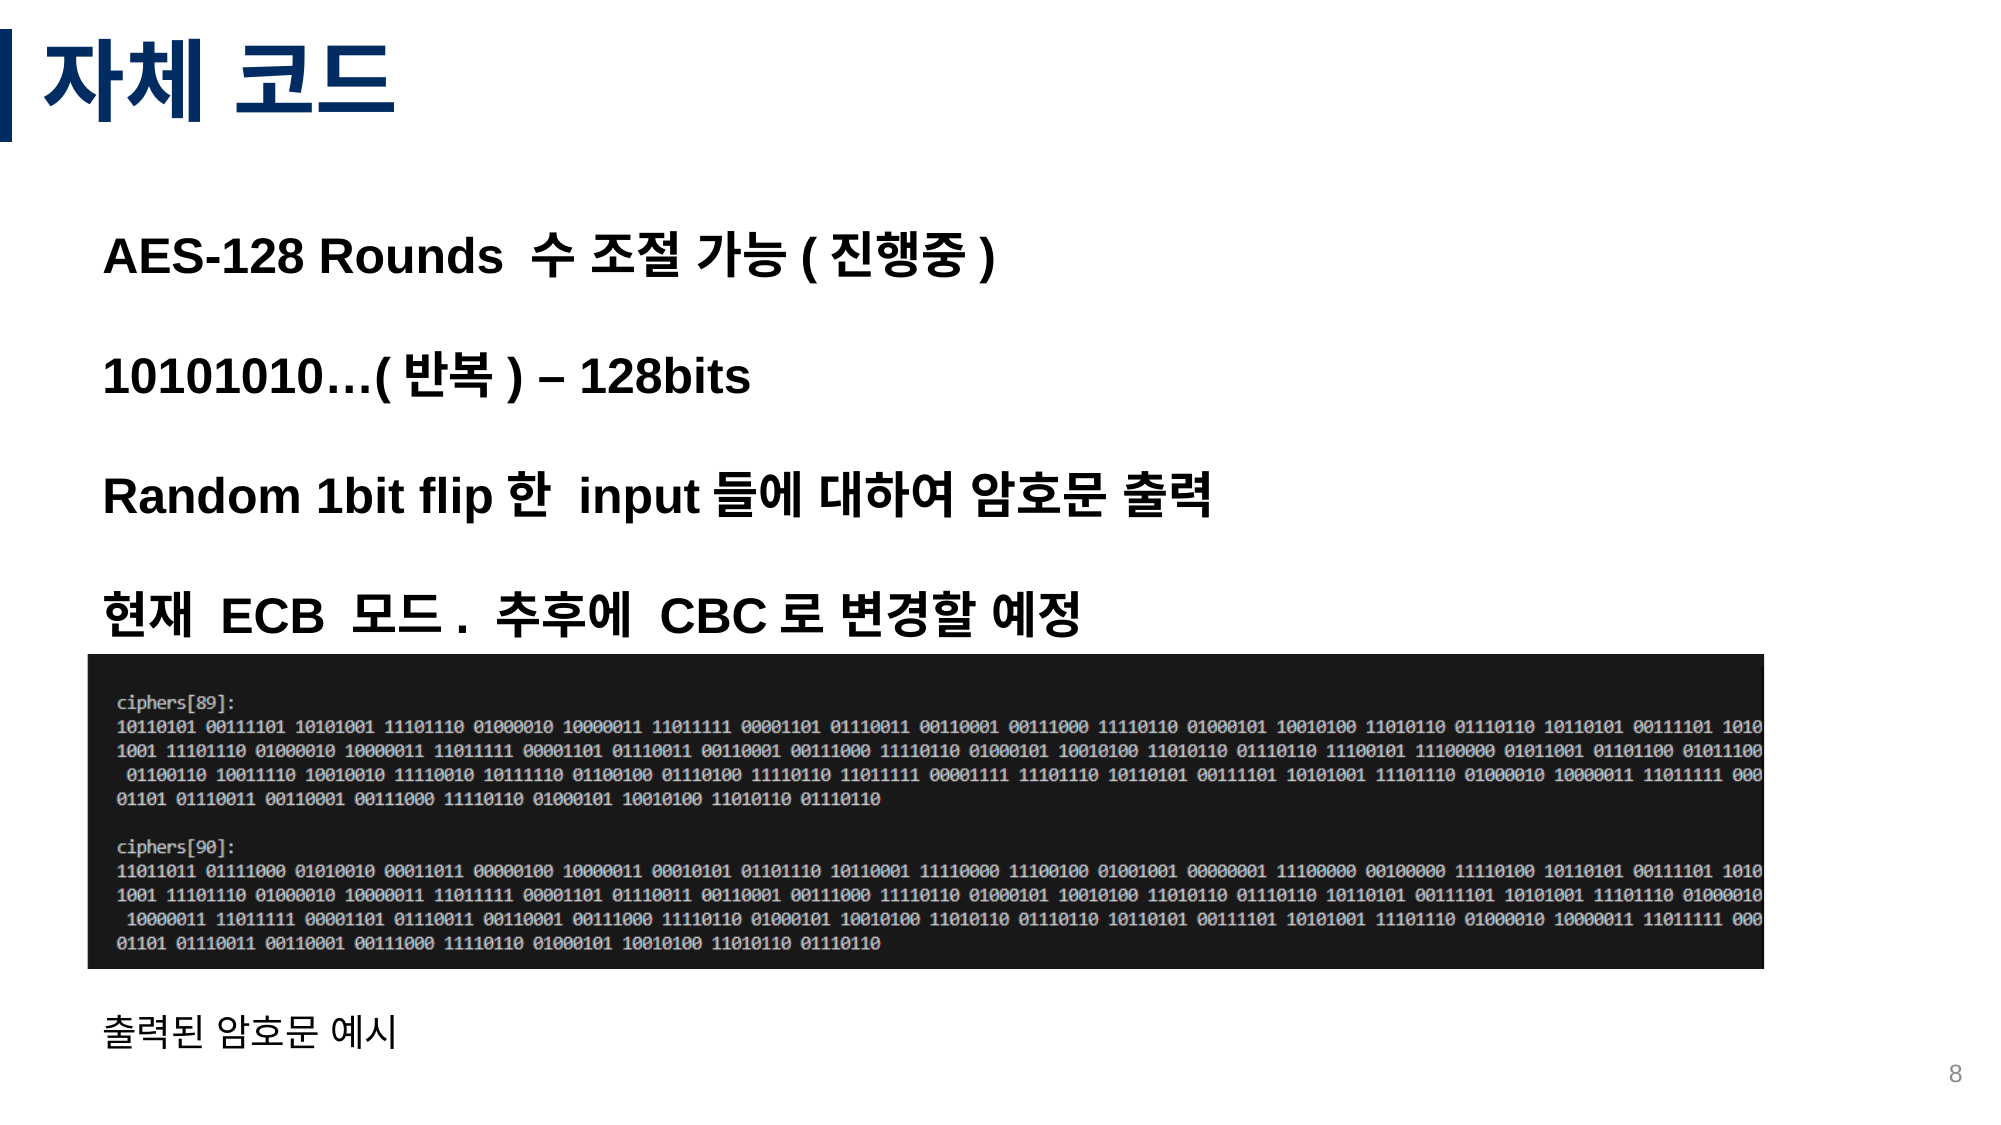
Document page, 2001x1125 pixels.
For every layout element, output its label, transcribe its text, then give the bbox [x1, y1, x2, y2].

title 자체 코드 [27, 28, 2000, 142]
text_box AES-128 Rounds 수 조절 가능(진행중) 10101010…(반복) – 128bits Random 1bit flip한 input들에 대하여 암호문 출력 현재 ECB 모드. 추후에 CBC로 변경할 예정 [87, 155, 1908, 651]
picture [87, 654, 1765, 969]
text_box 출력된 암호문 예시 [87, 1001, 650, 1061]
slide_number 8 [1527, 1042, 1978, 1103]
